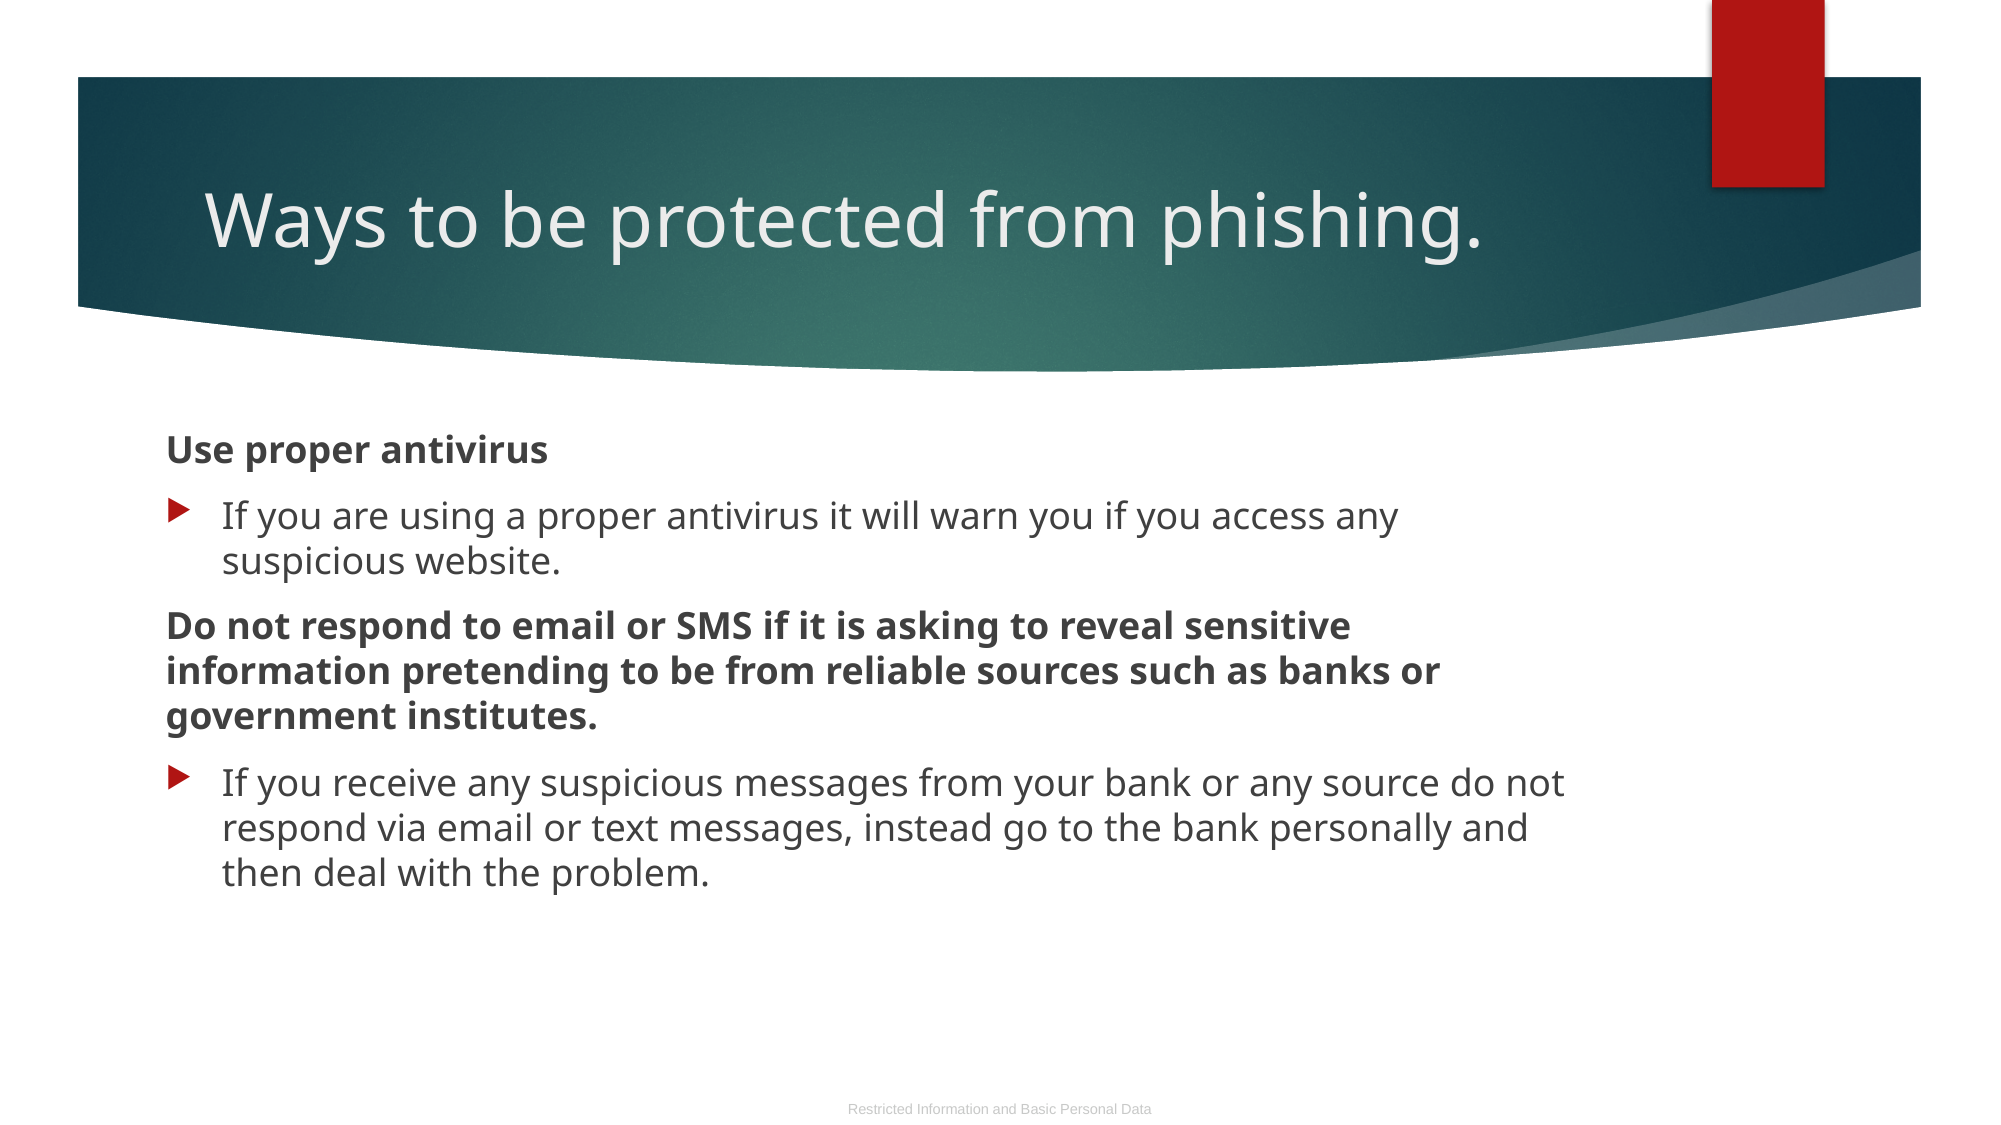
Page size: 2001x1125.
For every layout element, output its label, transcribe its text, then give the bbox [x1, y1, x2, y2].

title Ways to be protected from phishing. [189, 159, 1638, 276]
list Use proper antivirus If you are using a proper antivirus it will warn you if you access any suspicious website. Do not respond to email or SMS if it is asking to reveal sensitive information pretending to be from reliable sources such as banks or government institutes. If you receive any suspicious messages from your bank or any source do not respond via email or text messages, instead go to the bank personally and then deal with the problem. [150, 418, 1599, 979]
